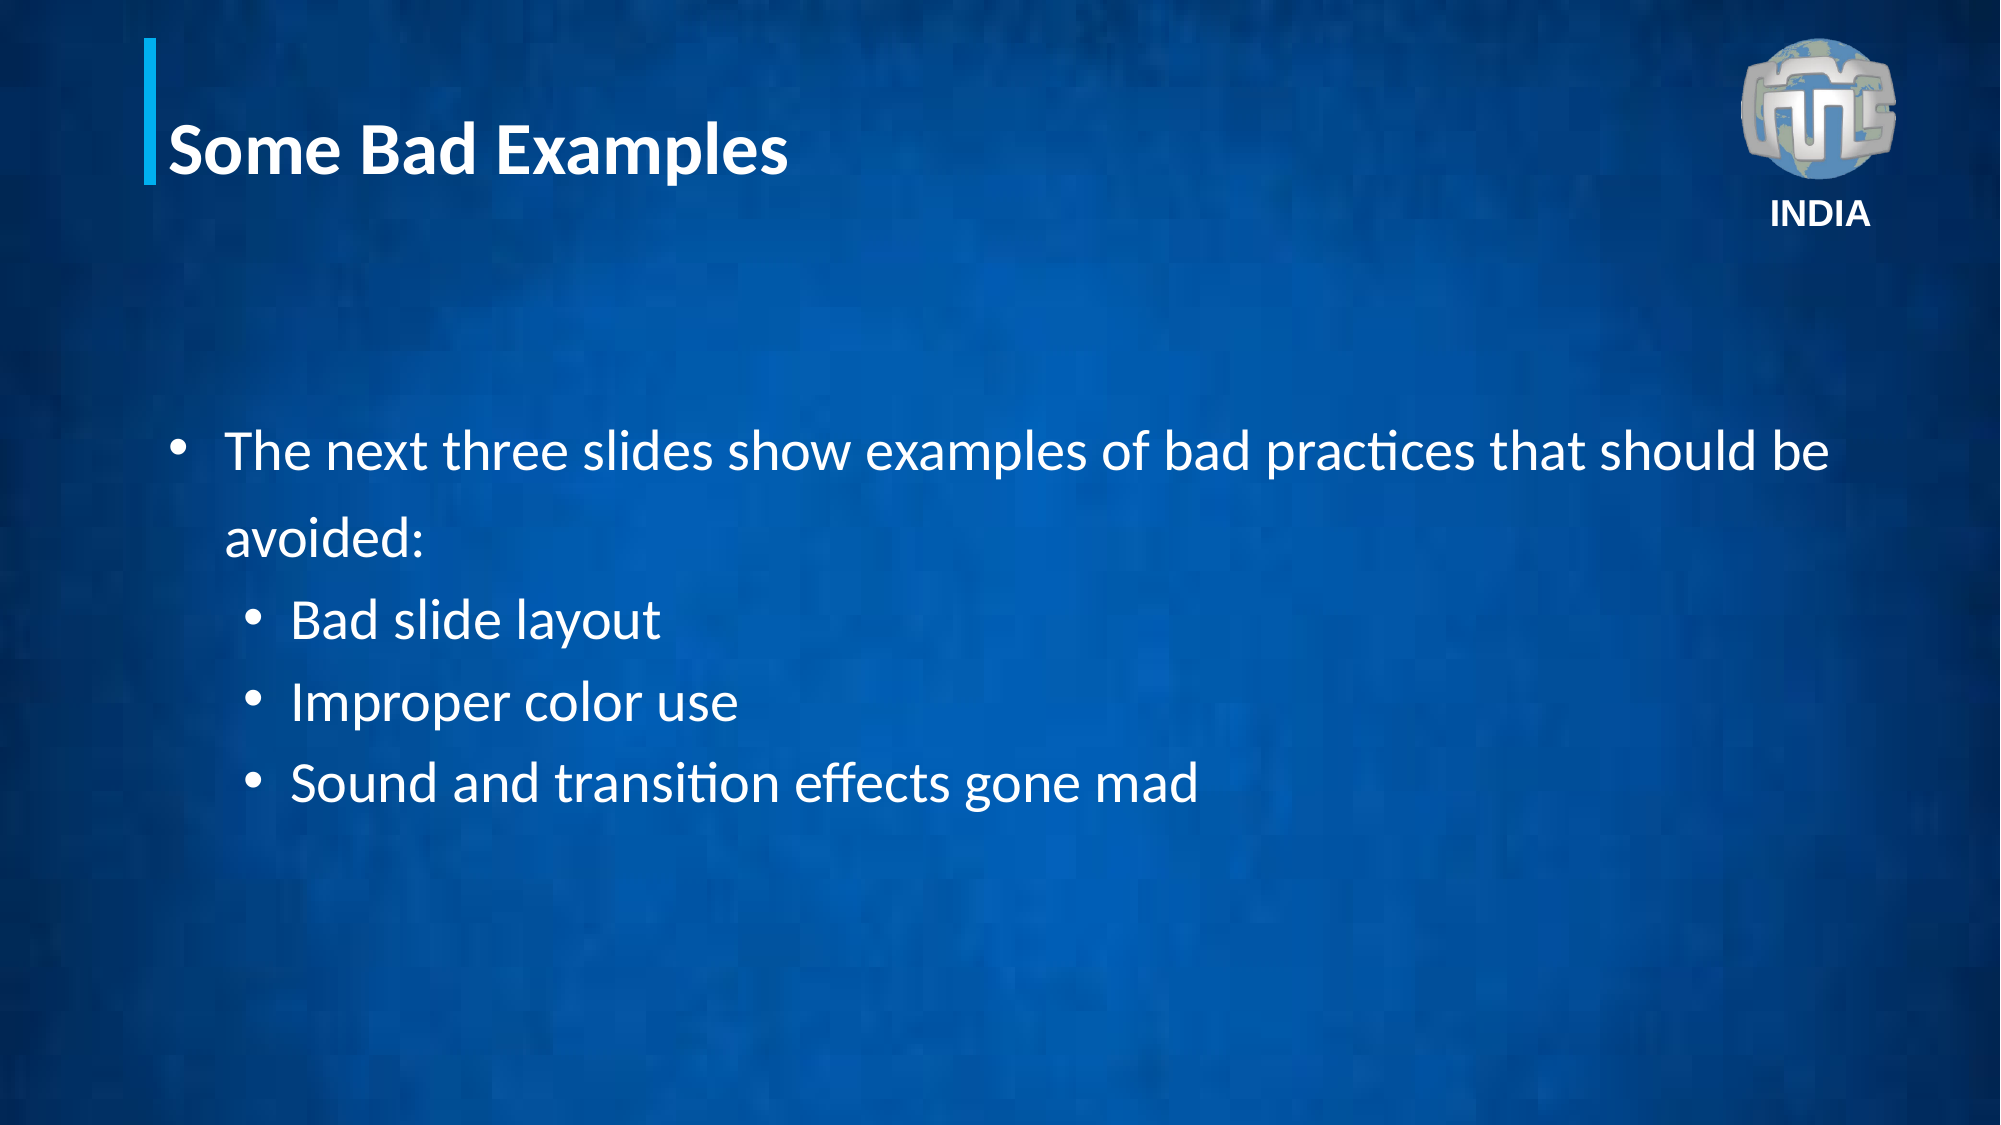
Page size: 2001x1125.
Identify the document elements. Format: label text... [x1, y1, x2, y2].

list The next three slides show examples of bad practices that should be avoided: Bad slide layout Improper color use Sound and transition effects gone mad [150, 200, 1850, 1009]
picture [0, 0, 2000, 1125]
title Some Bad Examples [153, 17, 1745, 197]
